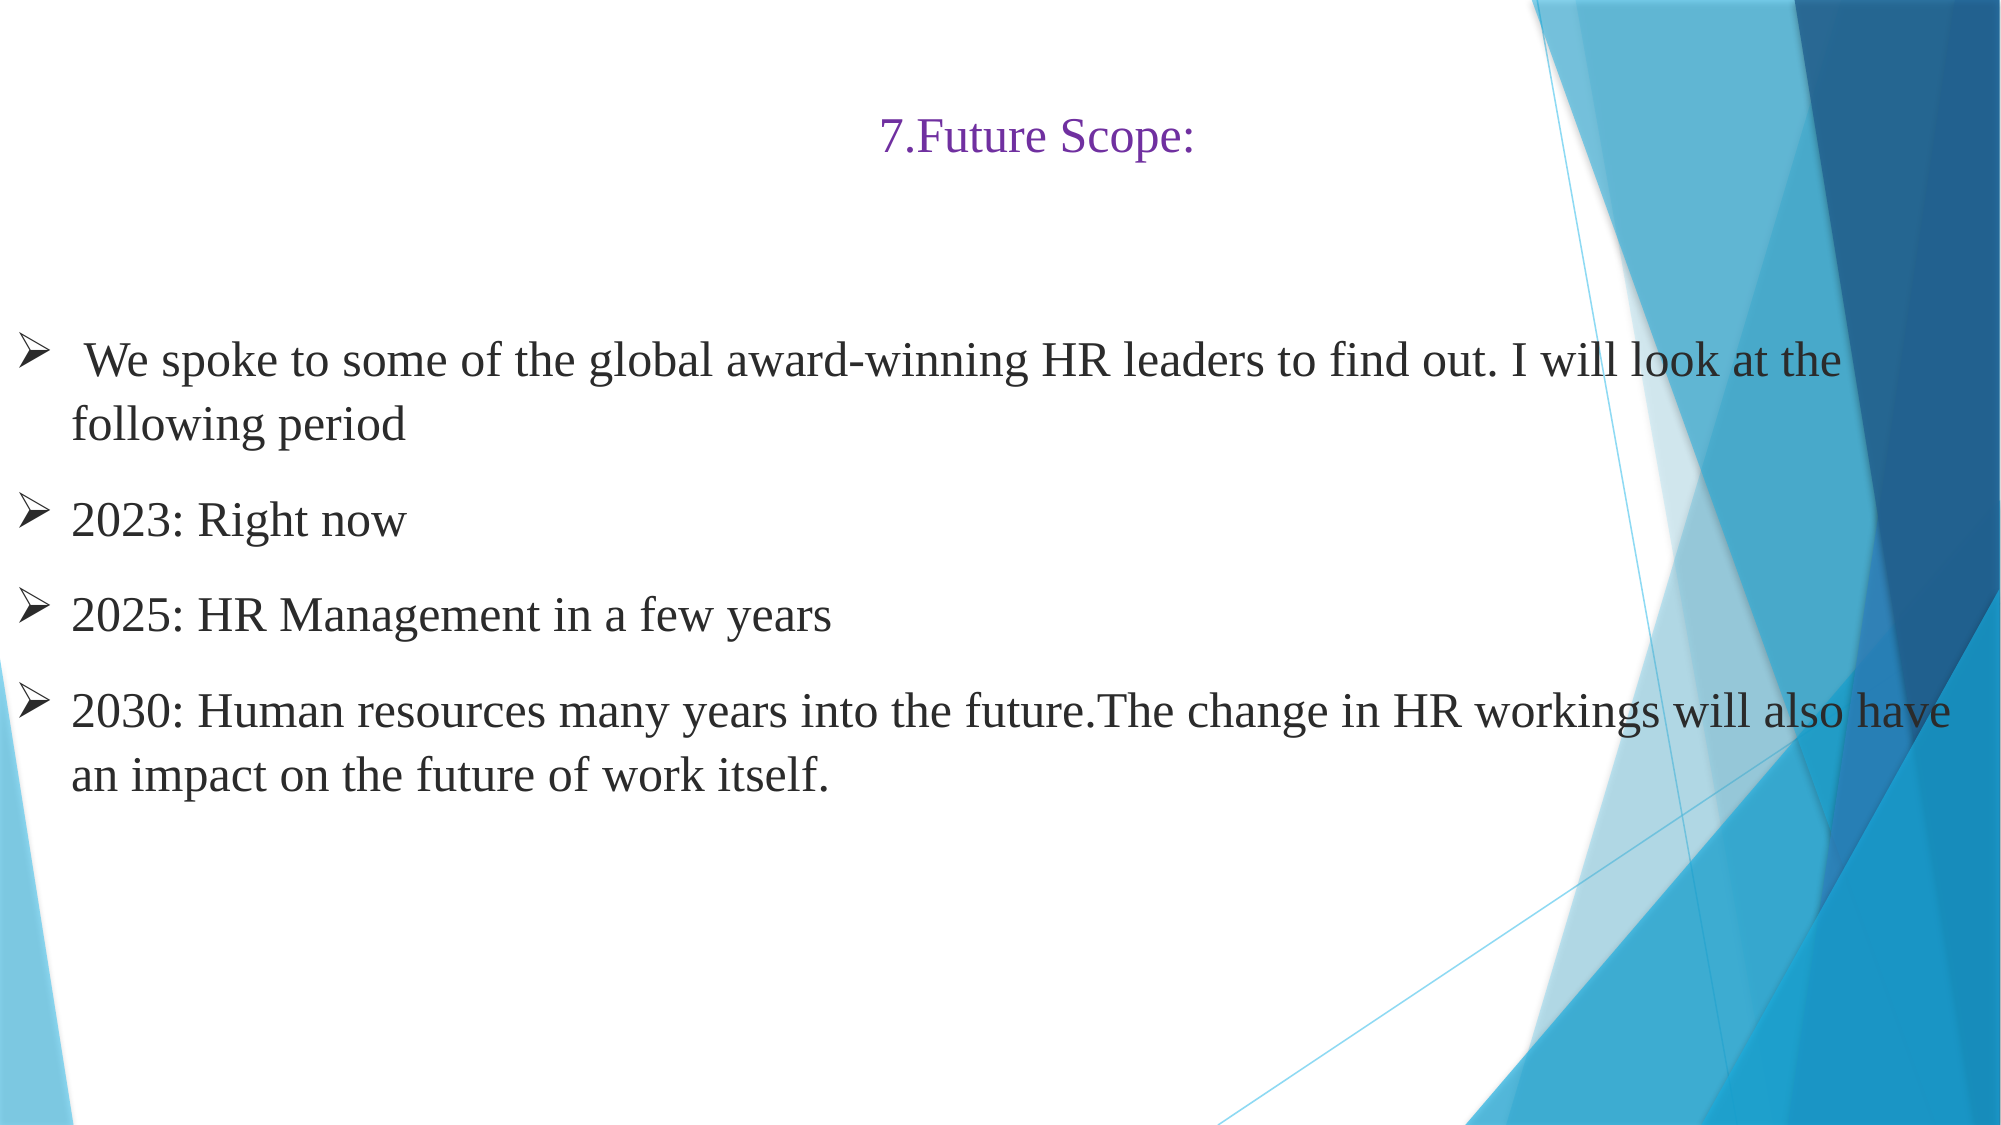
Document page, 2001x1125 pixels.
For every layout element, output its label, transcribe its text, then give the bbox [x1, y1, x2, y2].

text_box 7.Future Scope: We spoke to some of the global award-winning HR leaders to find out. I will look at the following period 2023: Right now 2025: HR Management in a few years 2030: Human resources many years into the future.The change in HR workings will also have an impact on the future of work itself. [0, 91, 2000, 857]
